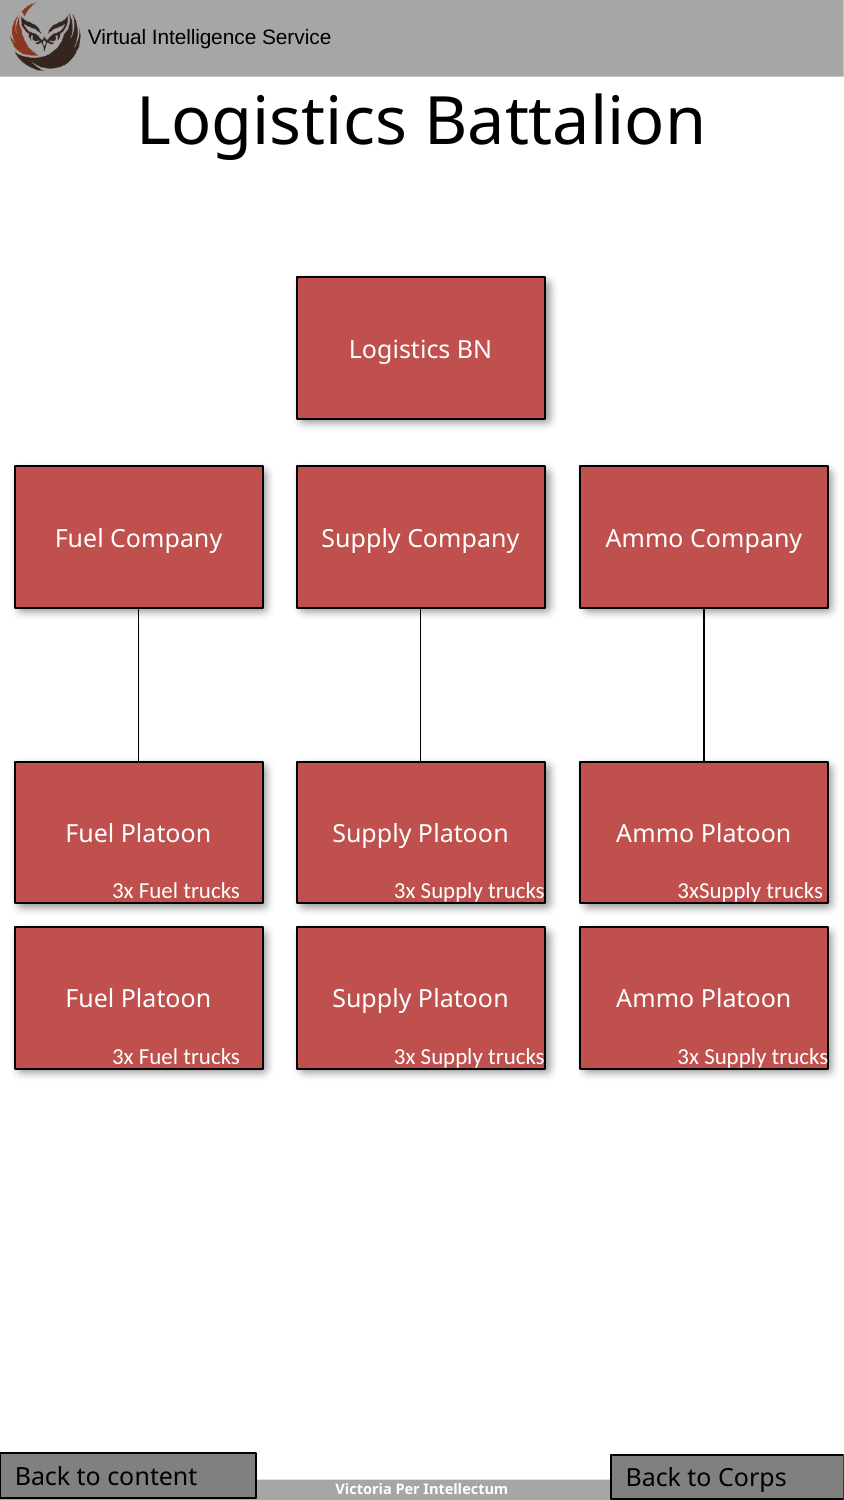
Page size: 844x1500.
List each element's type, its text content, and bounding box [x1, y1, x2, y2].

text_box Fuel Company [12, 464, 265, 610]
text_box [579, 926, 844, 1077]
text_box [14, 926, 279, 1077]
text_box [579, 761, 844, 912]
text_box Logistics BN [295, 275, 547, 421]
text_box Supply Company [294, 464, 547, 610]
text_box Back to content [0, 1453, 257, 1498]
text_box Ammo Company [578, 464, 830, 610]
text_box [14, 761, 279, 912]
picture [0, 0, 88, 76]
title Logistics Battalion [0, 76, 844, 160]
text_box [296, 761, 561, 912]
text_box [296, 926, 561, 1077]
text_box Back to Corps [610, 1454, 844, 1500]
